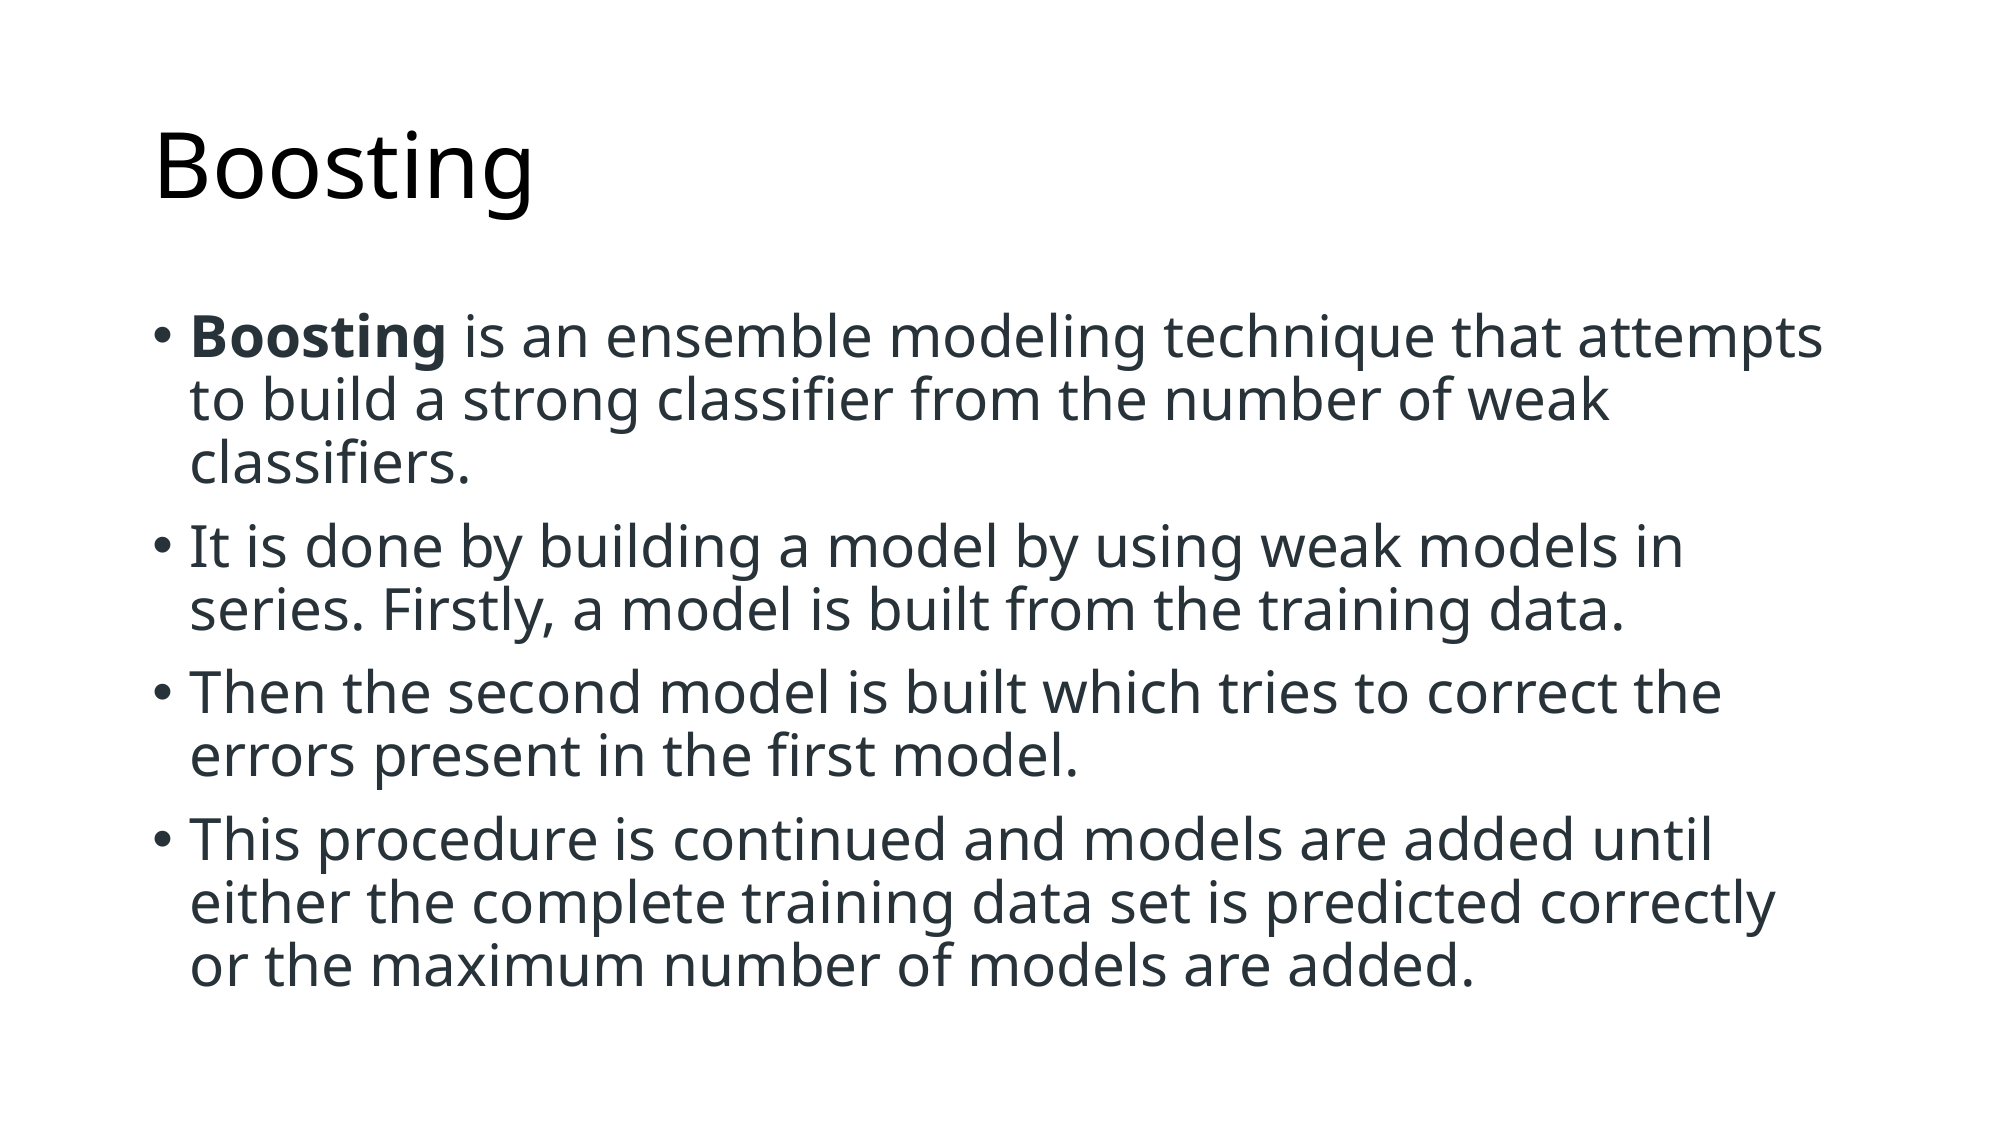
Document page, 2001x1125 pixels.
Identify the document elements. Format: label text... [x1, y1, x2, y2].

title Boosting [137, 59, 1863, 278]
list Boosting is an ensemble modeling technique that attempts to build a strong classifier from the number of weak classifiers. It is done by building a model by using weak models in series. Firstly, a model is built from the training data. Then the second model is built which tries to correct the errors present in the first model. This procedure is continued and models are added until either the complete training data set is predicted correctly or the maximum number of models are added. [137, 299, 1863, 1014]
